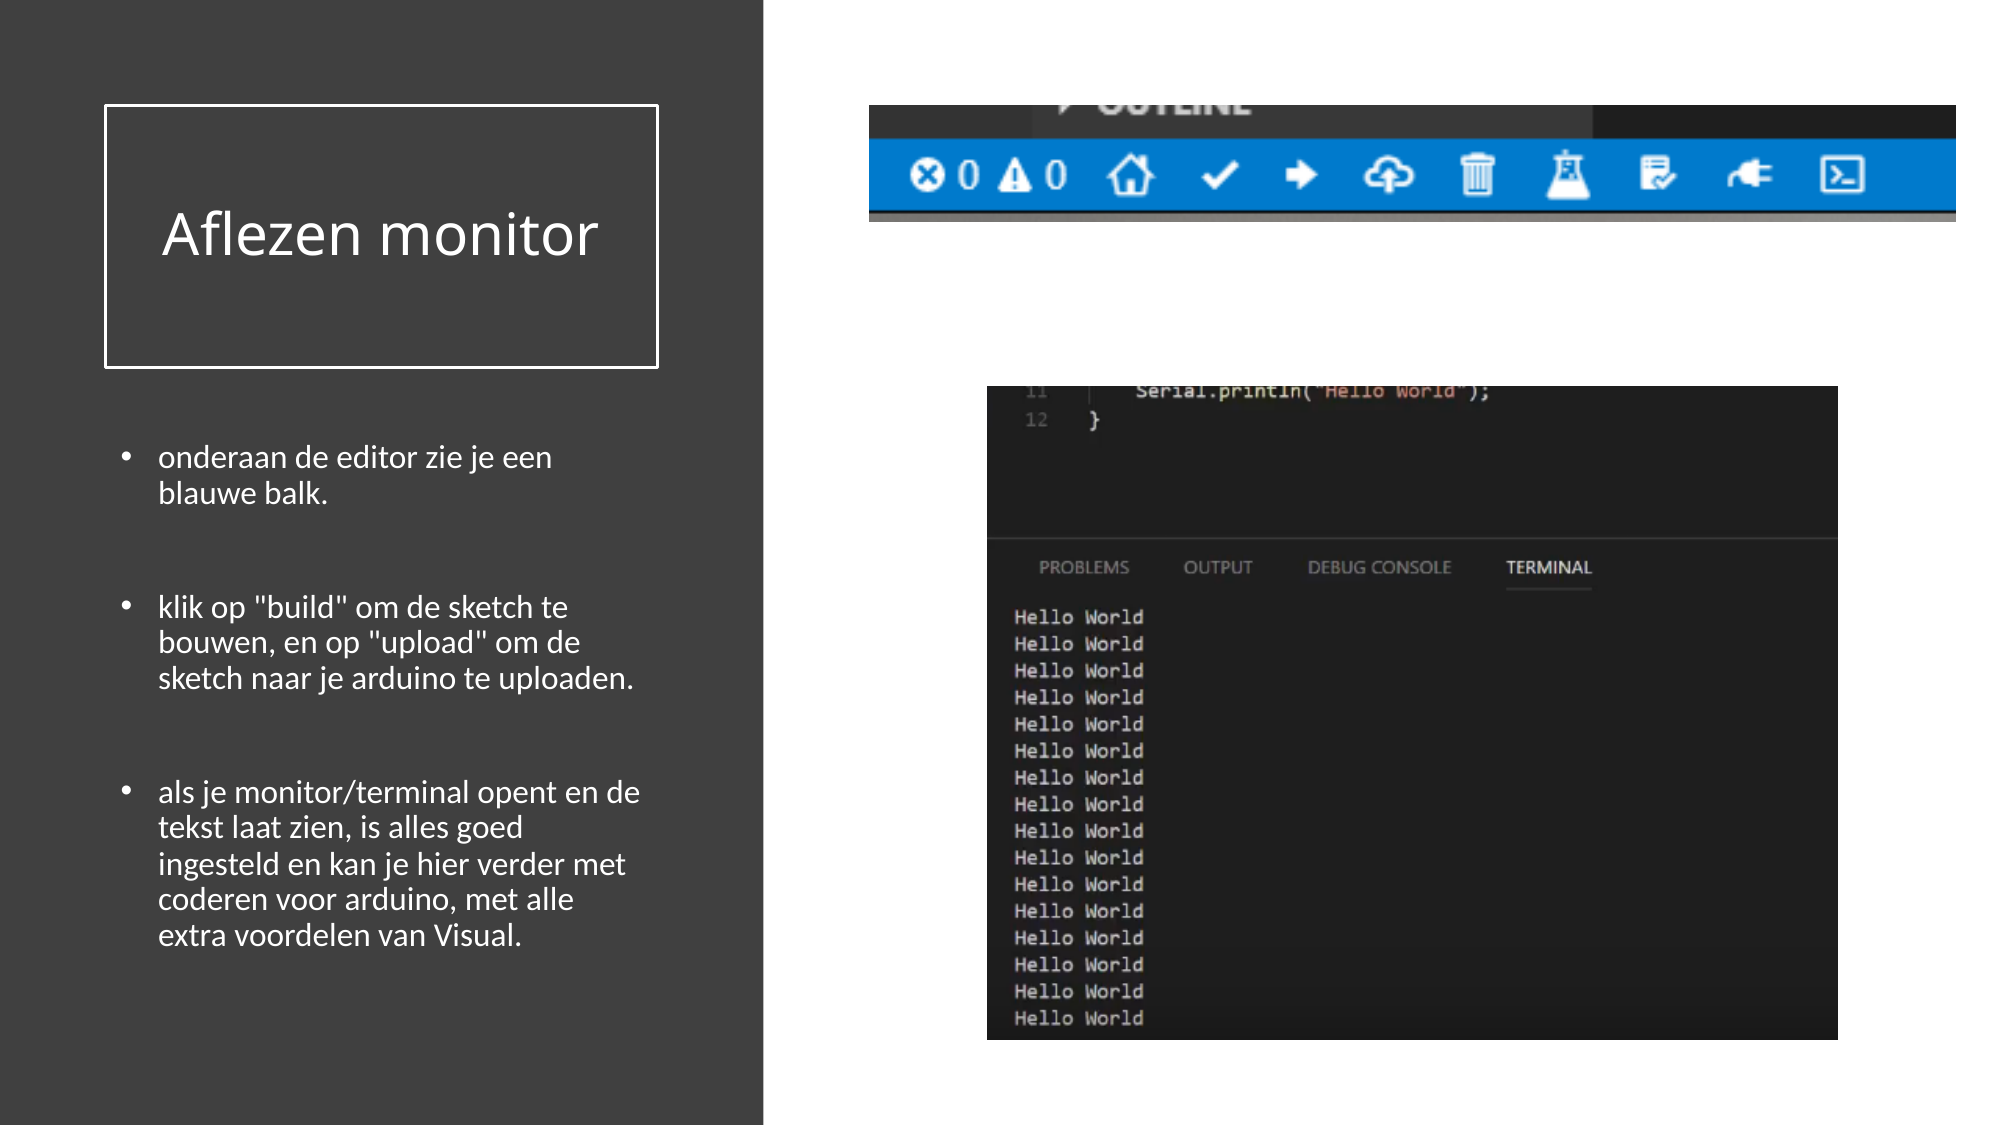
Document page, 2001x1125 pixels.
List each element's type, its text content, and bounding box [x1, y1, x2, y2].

text_box [0, 0, 764, 1125]
picture [869, 105, 1956, 222]
title Aflezen monitor [105, 105, 658, 368]
picture [987, 386, 1838, 1040]
list onderaan de editor zie je een blauwe balk. klik op "build" om de sketch te bouwen, en op "upload" om de sketch naar je arduino te uploaden. als je monitor/terminal opent en de tekst laat zien, is alles goed ingesteld en kan je hier verder met coderen voor arduino, met alle extra voordelen van Visual. [105, 432, 658, 994]
